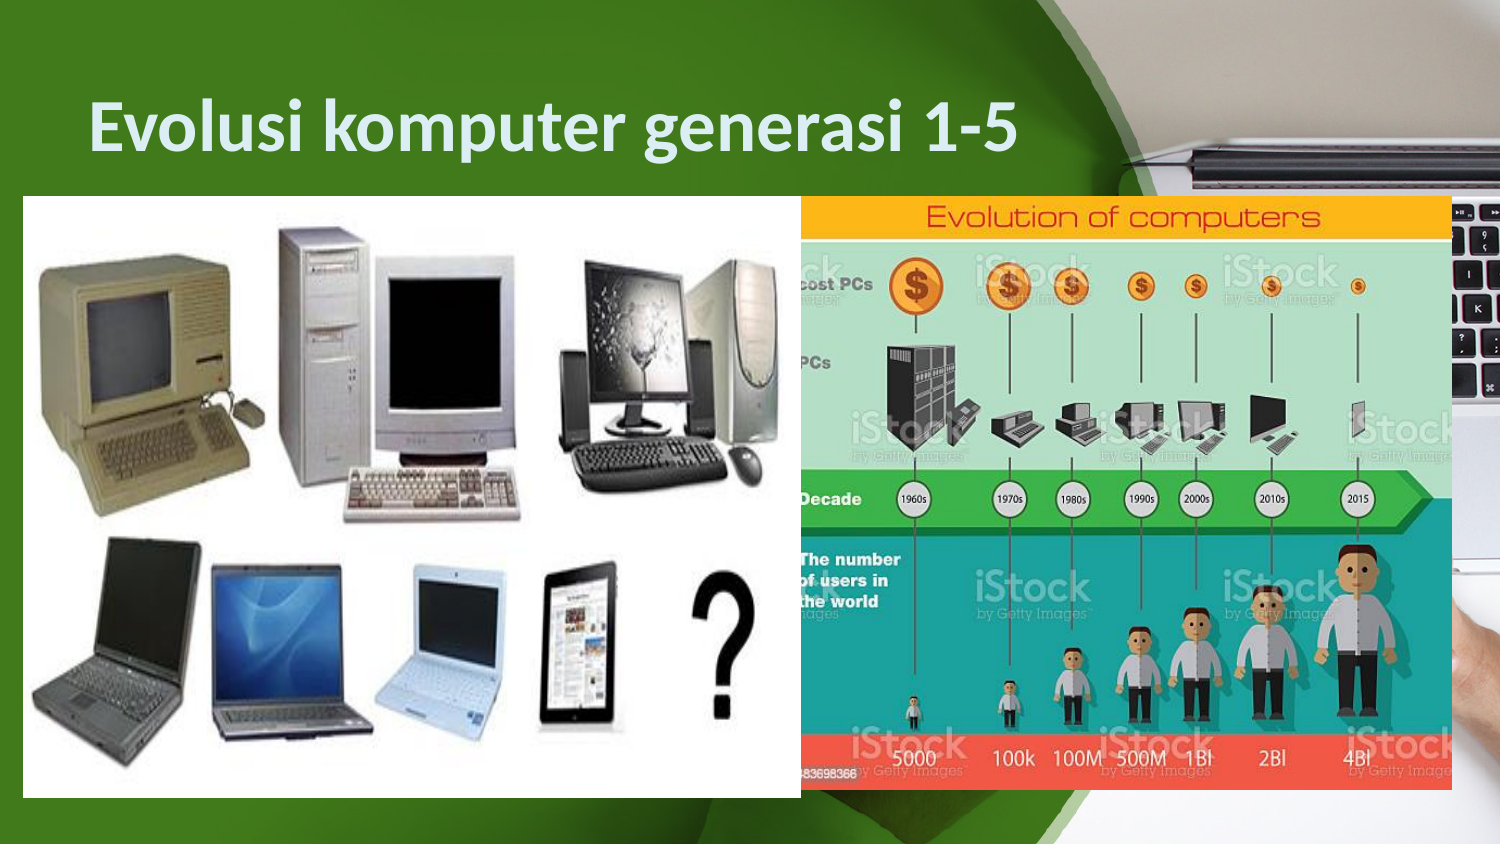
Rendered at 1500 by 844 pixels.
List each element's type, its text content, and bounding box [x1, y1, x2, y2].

picture [0, 0, 1500, 844]
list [801, 196, 1452, 791]
title Evolusi komputer generasi 1-5 [73, 46, 1126, 194]
